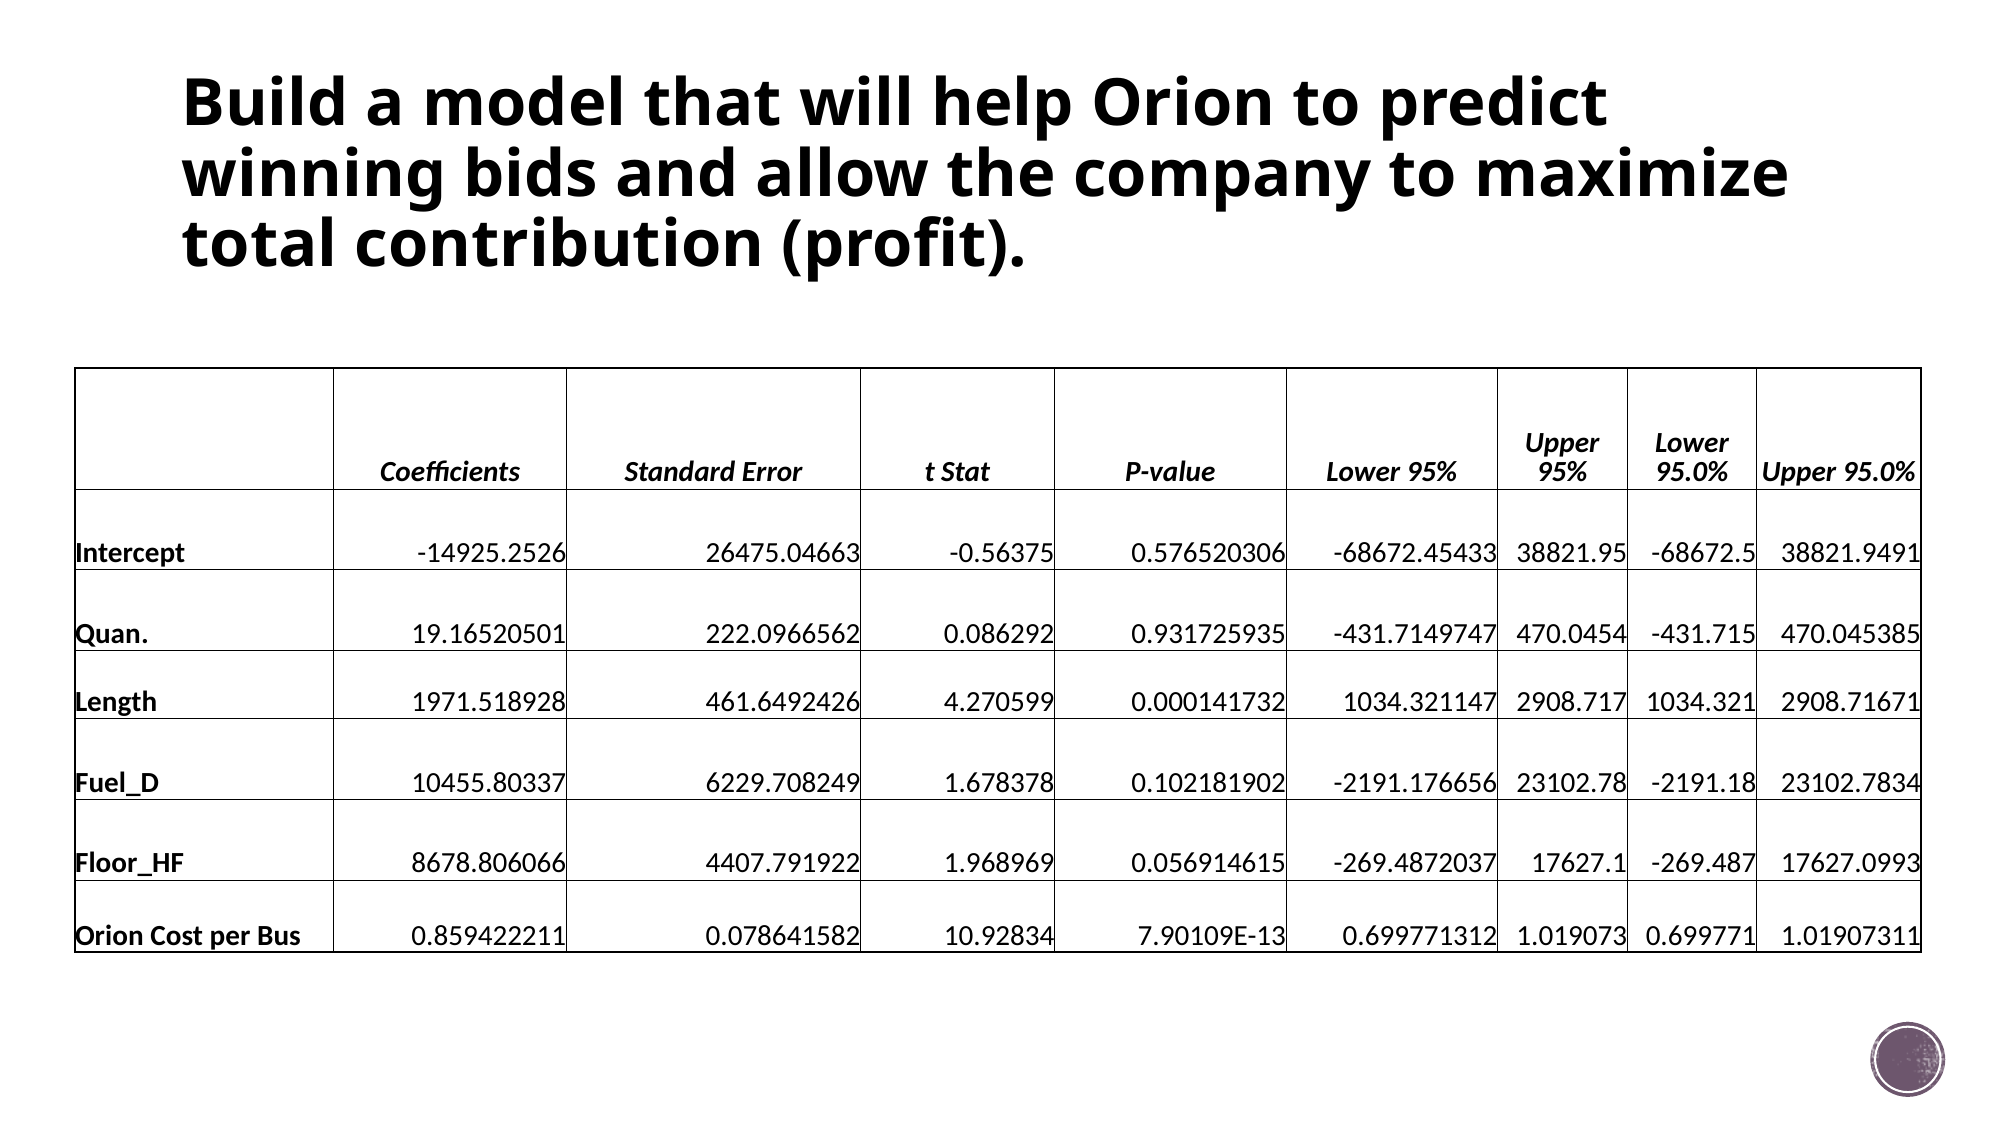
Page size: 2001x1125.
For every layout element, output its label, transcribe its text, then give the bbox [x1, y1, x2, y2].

table_cell 19.16520501 [334, 570, 566, 650]
table_cell 2908.71671 [1757, 651, 1920, 718]
table_cell 38821.95 [1498, 490, 1627, 569]
table_cell 0.056914615 [1055, 800, 1286, 880]
title Build a model that will help Orion to predict winning bids and allow the company to maximize total contribution (profit). [166, 43, 1817, 308]
table_cell 23102.78 [1498, 719, 1627, 799]
table_cell -2191.18 [1628, 719, 1756, 799]
table_cell 10.92834 [861, 881, 1054, 951]
table_cell 2908.717 [1498, 651, 1627, 718]
table_cell -269.487 [1628, 800, 1756, 880]
table_cell 23102.7834 [1757, 719, 1920, 799]
table_cell 470.045385 [1757, 570, 1920, 650]
table_cell 4407.791922 [567, 800, 860, 880]
table_cell 6229.708249 [567, 719, 860, 799]
table_cell 222.0966562 [567, 570, 860, 650]
table_header Lower 95.0% [1628, 369, 1756, 489]
table_header Coefficients [334, 369, 566, 489]
table_cell Floor_HF [76, 800, 333, 880]
table_cell -2191.176656 [1287, 719, 1497, 799]
table_cell 1.678378 [861, 719, 1054, 799]
table_cell 0.086292 [861, 570, 1054, 650]
table_cell -68672.45433 [1287, 490, 1497, 569]
table_cell 470.0454 [1498, 570, 1627, 650]
table_header Lower 95% [1287, 369, 1497, 489]
table_cell 17627.1 [1498, 800, 1627, 880]
table_cell Orion Cost per Bus [76, 881, 333, 951]
table_header [76, 369, 333, 489]
table_cell 0.078641582 [567, 881, 860, 951]
table_header t Stat [861, 369, 1054, 489]
table_cell Fuel_D [76, 719, 333, 799]
table_cell Quan. [76, 570, 333, 650]
table_cell 1.968969 [861, 800, 1054, 880]
table_cell -431.715 [1628, 570, 1756, 650]
table_header P-value [1055, 369, 1286, 489]
table_cell 0.699771 [1628, 881, 1756, 951]
table_cell 10455.80337 [334, 719, 566, 799]
table_cell 1971.518928 [334, 651, 566, 718]
table_cell 0.102181902 [1055, 719, 1286, 799]
table_cell 461.6492426 [567, 651, 860, 718]
table_cell -269.4872037 [1287, 800, 1497, 880]
table_cell Intercept [76, 490, 333, 569]
table_cell 26475.04663 [567, 490, 860, 569]
table_cell 1034.321147 [1287, 651, 1497, 718]
table_cell 7.90109E-13 [1055, 881, 1286, 951]
table_cell 1.01907311 [1757, 881, 1920, 951]
table_cell 0.859422211 [334, 881, 566, 951]
table_cell 0.576520306 [1055, 490, 1286, 569]
table_cell 0.699771312 [1287, 881, 1497, 951]
table_cell -0.56375 [861, 490, 1054, 569]
table_header Standard Error [567, 369, 860, 489]
table_cell 38821.9491 [1757, 490, 1920, 569]
table_cell Length [76, 651, 333, 718]
table_cell -431.7149747 [1287, 570, 1497, 650]
table_cell 8678.806066 [334, 800, 566, 880]
table_cell 1.019073 [1498, 881, 1627, 951]
table_cell 0.000141732 [1055, 651, 1286, 718]
table_header Upper 95.0% [1757, 369, 1920, 489]
table_header Upper 95% [1498, 369, 1627, 489]
table_cell -14925.2526 [334, 490, 566, 569]
table_cell 17627.0993 [1757, 800, 1920, 880]
table_cell 4.270599 [861, 651, 1054, 718]
table_cell -68672.5 [1628, 490, 1756, 569]
table_cell 1034.321 [1628, 651, 1756, 718]
table_cell 0.931725935 [1055, 570, 1286, 650]
